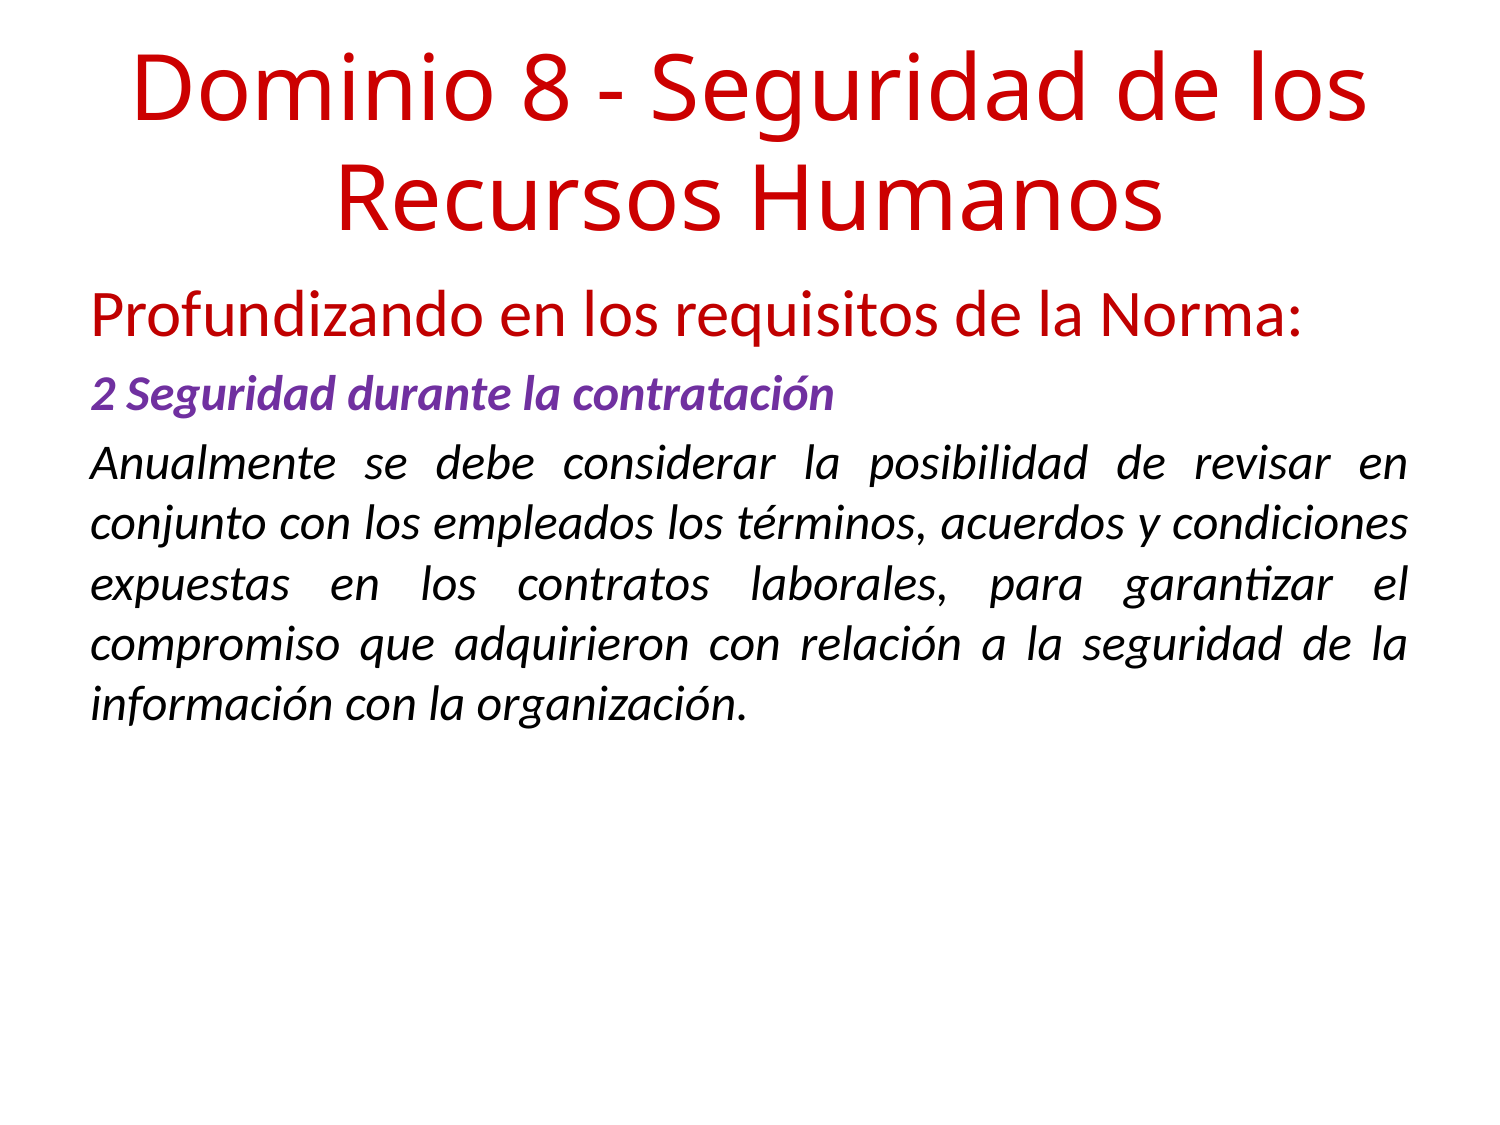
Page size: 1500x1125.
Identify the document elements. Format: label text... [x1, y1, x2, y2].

list Profundizando en los requisitos de la Norma: 2 Seguridad durante la contratación Anualmente se debe considerar la posibilidad de revisar en conjunto con los empleados los términos, acuerdos y condiciones expuestas en los contratos laborales, para garantizar el compromiso que adquirieron con relación a la seguridad de la información con la organización. [75, 262, 1425, 1005]
title Dominio 8 - Seguridad de los Recursos Humanos [75, 45, 1425, 233]
